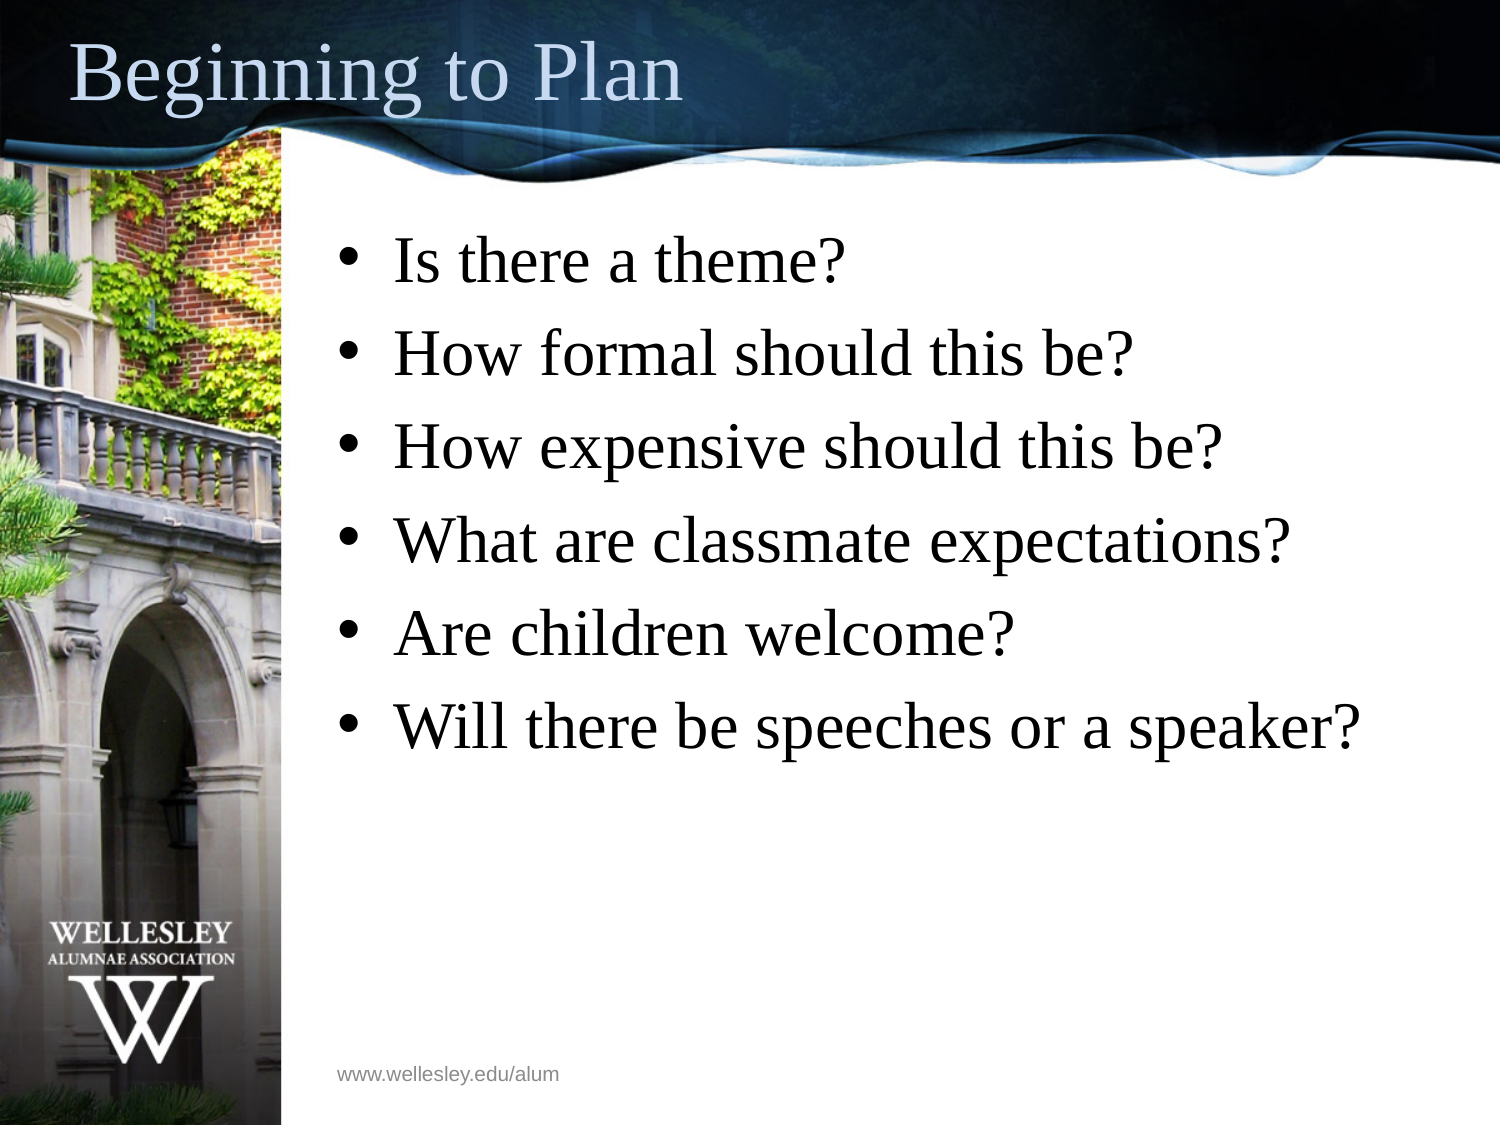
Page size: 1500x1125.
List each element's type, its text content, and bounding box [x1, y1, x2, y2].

title Beginning to Plan [52, 6, 1483, 126]
footer www.wellesley.edu/alum [322, 1042, 798, 1103]
list Is there a theme? How formal should this be? How expensive should this be? What are classmate expectations? Are children welcome? Will there be speeches or a speaker? [321, 207, 1457, 1012]
picture [0, 0, 1500, 1125]
